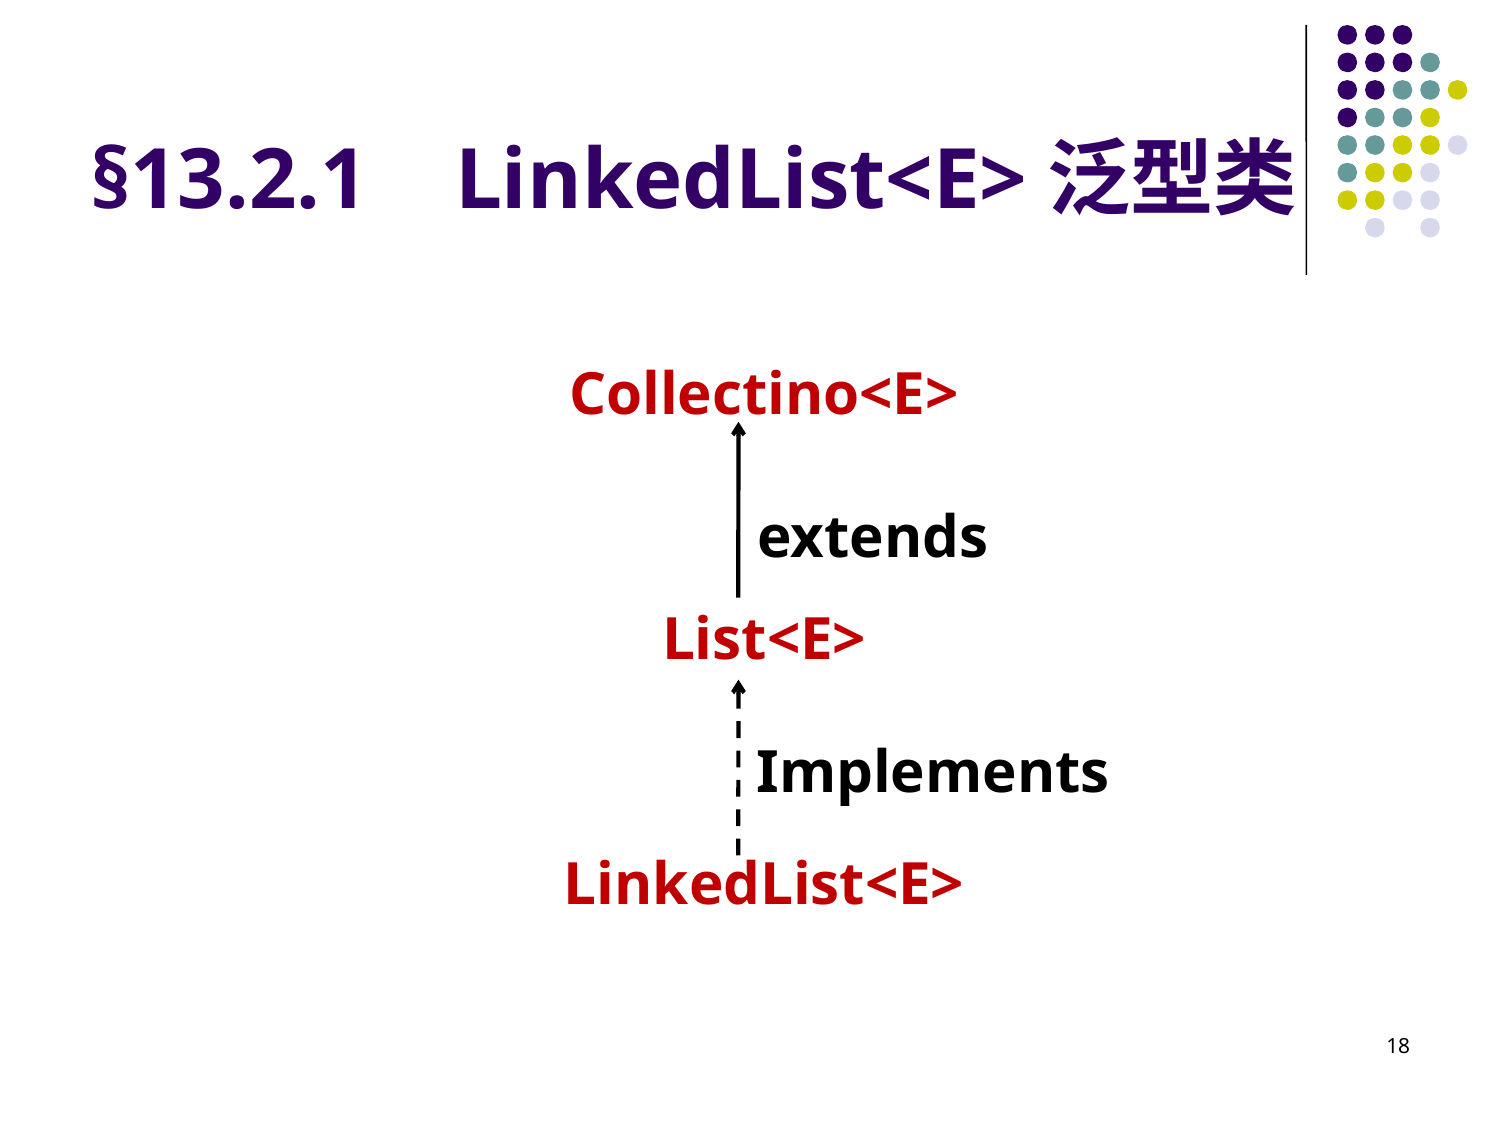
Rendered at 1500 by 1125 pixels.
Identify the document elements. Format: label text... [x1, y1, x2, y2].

list Collectino<E> List<E> LinkedList<E> [74, 266, 1454, 1006]
text_box extends [738, 492, 1008, 577]
slide_number 18 [1074, 1024, 1426, 1101]
title §13.2.1 LinkedList<E>泛型类 [74, 19, 1313, 233]
text_box Implements [738, 726, 1128, 812]
